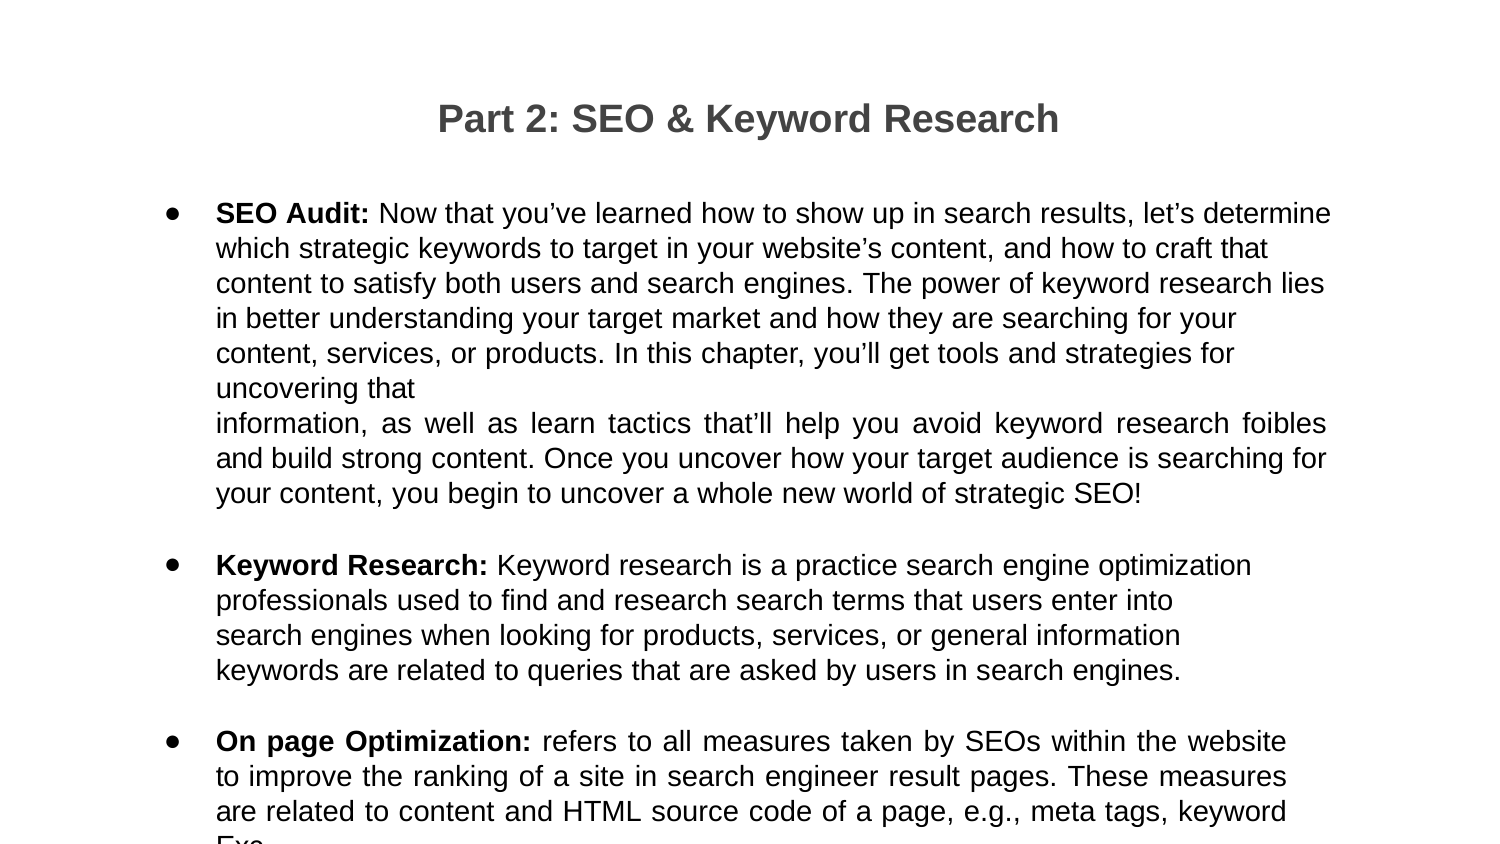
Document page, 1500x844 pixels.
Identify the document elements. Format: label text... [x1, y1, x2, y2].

title Part 2: SEO & Keyword Research [12, 35, 1488, 234]
text_box SEO Audit: Now that you’ve learned how to show up in search results, let’s determine which strategic keywords to target in your website’s content, and how to craft that content to satisfy both users and search engines. The power of keyword research lies in better understanding your target market and how they are searching for your content, services, or products. In this chapter, you’ll get tools and strategies for uncovering that information, as well as learn tactics that’ll help you avoid keyword research foibles and build strong content. Once you uncover how your target audience is searching for your content, you begin to uncover a whole new world of strategic SEO! Keyword Research: Keyword research is a practice search engine optimization professionals used to find and research search terms that users enter into search engines when looking for products, services, or general information keywords are related to queries that are asked by users in search engines. On page Optimization: refers to all measures taken by SEOs within the website to improve the ranking of a site in search engineer result pages. These measures are related to content and HTML source code of a page, e.g., meta tags, keyword Exc [161, 192, 1348, 844]
